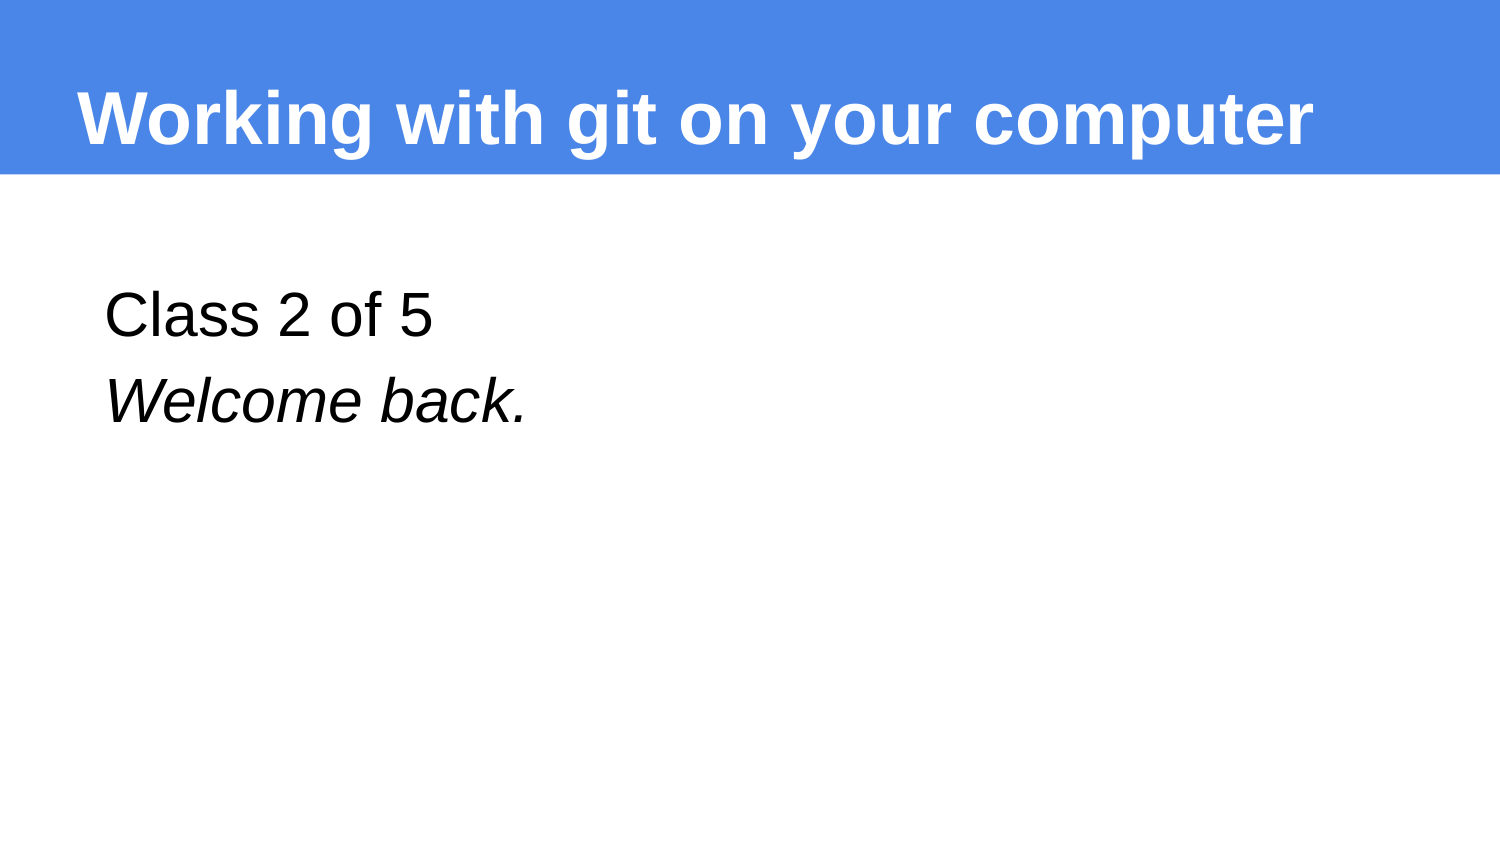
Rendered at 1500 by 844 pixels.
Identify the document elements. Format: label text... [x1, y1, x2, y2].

title Working with git on your computer [0, 0, 1500, 175]
subtitle Class 2 of 5 Welcome back. [89, 247, 1365, 698]
